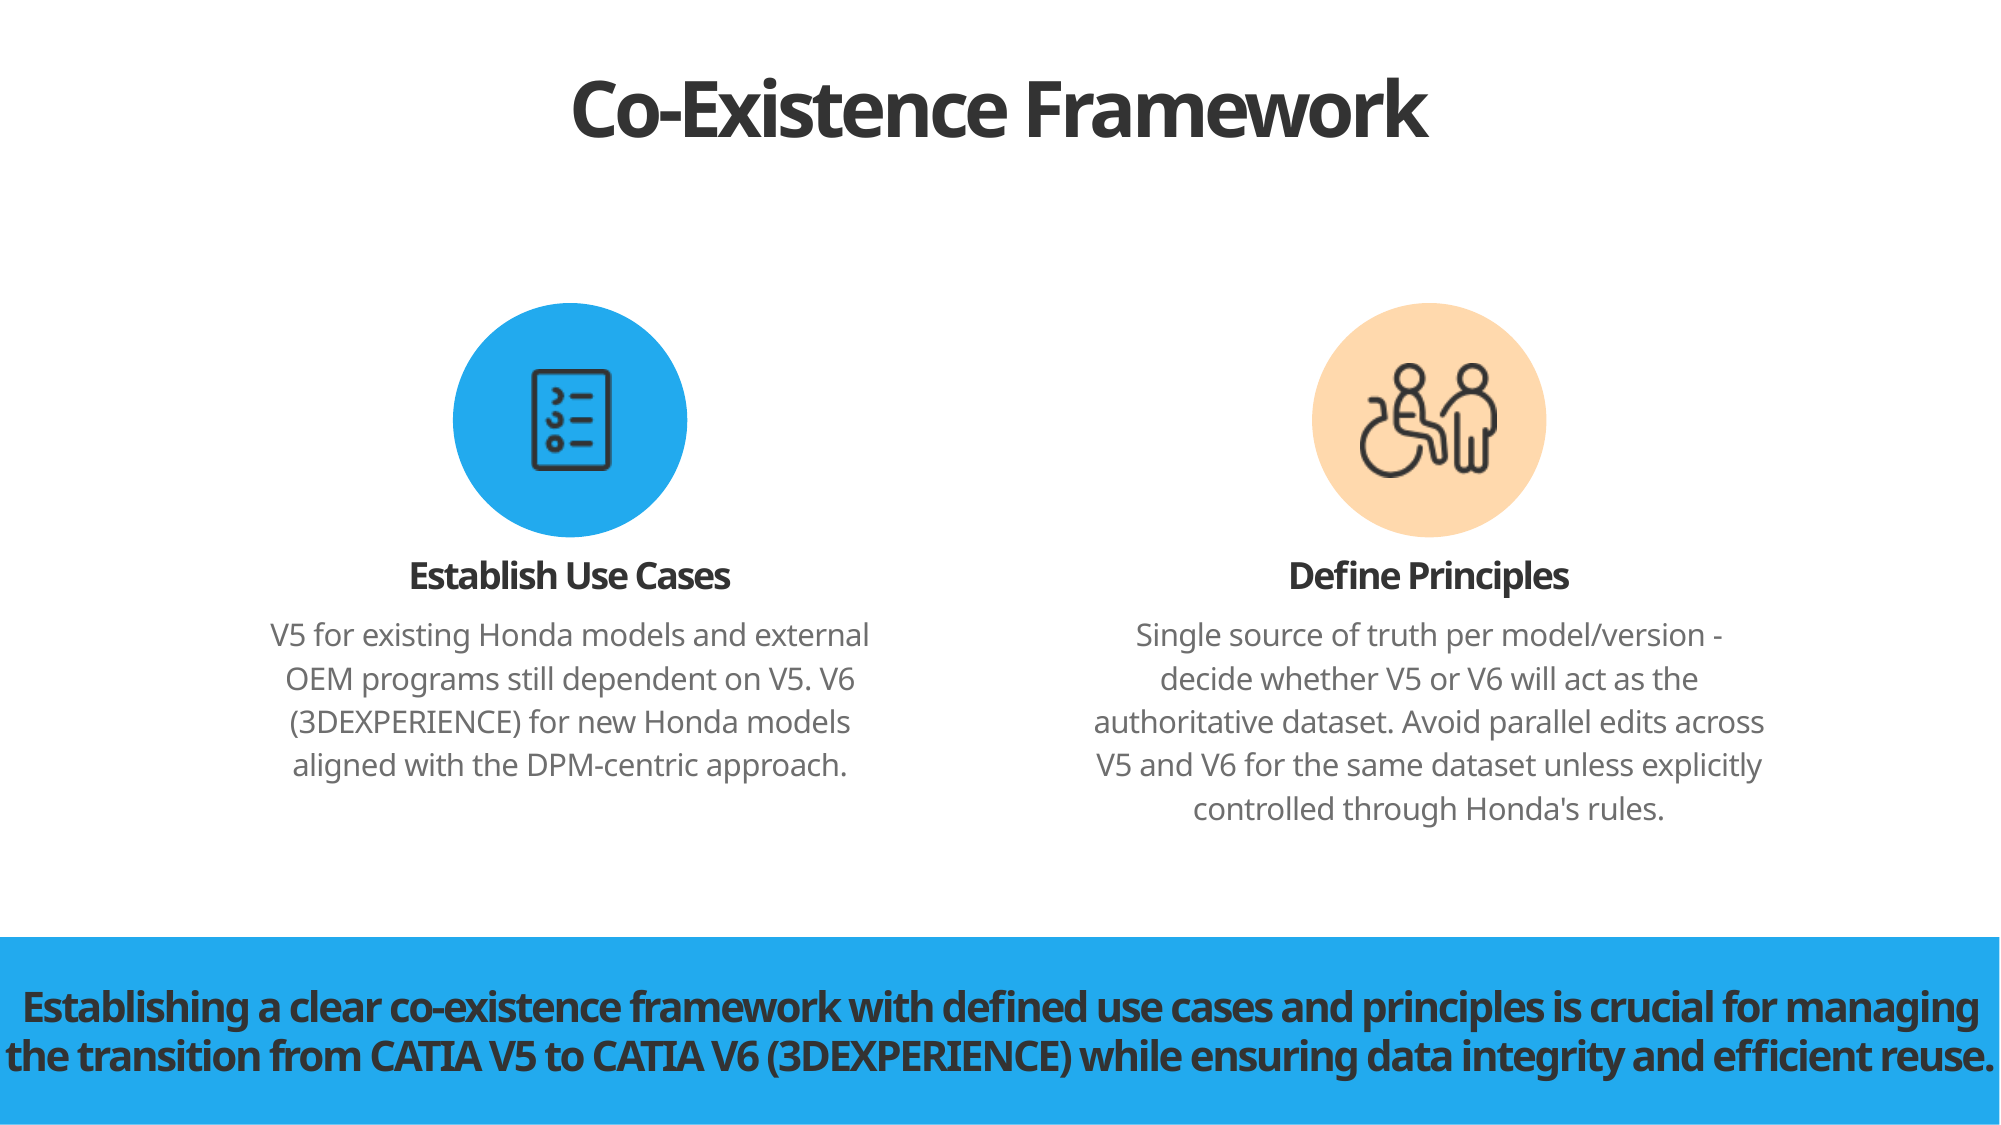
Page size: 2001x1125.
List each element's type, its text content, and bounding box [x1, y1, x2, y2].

text_box V5 for existing Honda models and external OEM programs still dependent on V5. V6 (3DEXPERIENCE) for new Honda models aligned with the DPM-centric approach. [255, 609, 885, 783]
text_box Establishing a clear co-existence framework with defined use cases and principles is crucial for managing the transition from CATIA V5 to CATIA V6 (3DEXPERIENCE) while ensuring data integrity and efficient reuse. [0, 981, 1999, 1081]
text_box Establish Use Cases [255, 553, 885, 597]
picture [1360, 363, 1497, 479]
text_box [0, 937, 2000, 1125]
text_box Single source of truth per model/version - decide whether V5 or V6 will act as the authoritative dataset. Avoid parallel edits across V5 and V6 for the same dataset unless explicitly controlled through Honda's rules. [1089, 609, 1770, 827]
text_box Define Principles [1089, 553, 1770, 597]
text_box [452, 303, 688, 538]
text_box [1312, 303, 1547, 538]
picture [531, 369, 612, 472]
text_box Co-Existence Framework [0, 62, 2000, 154]
